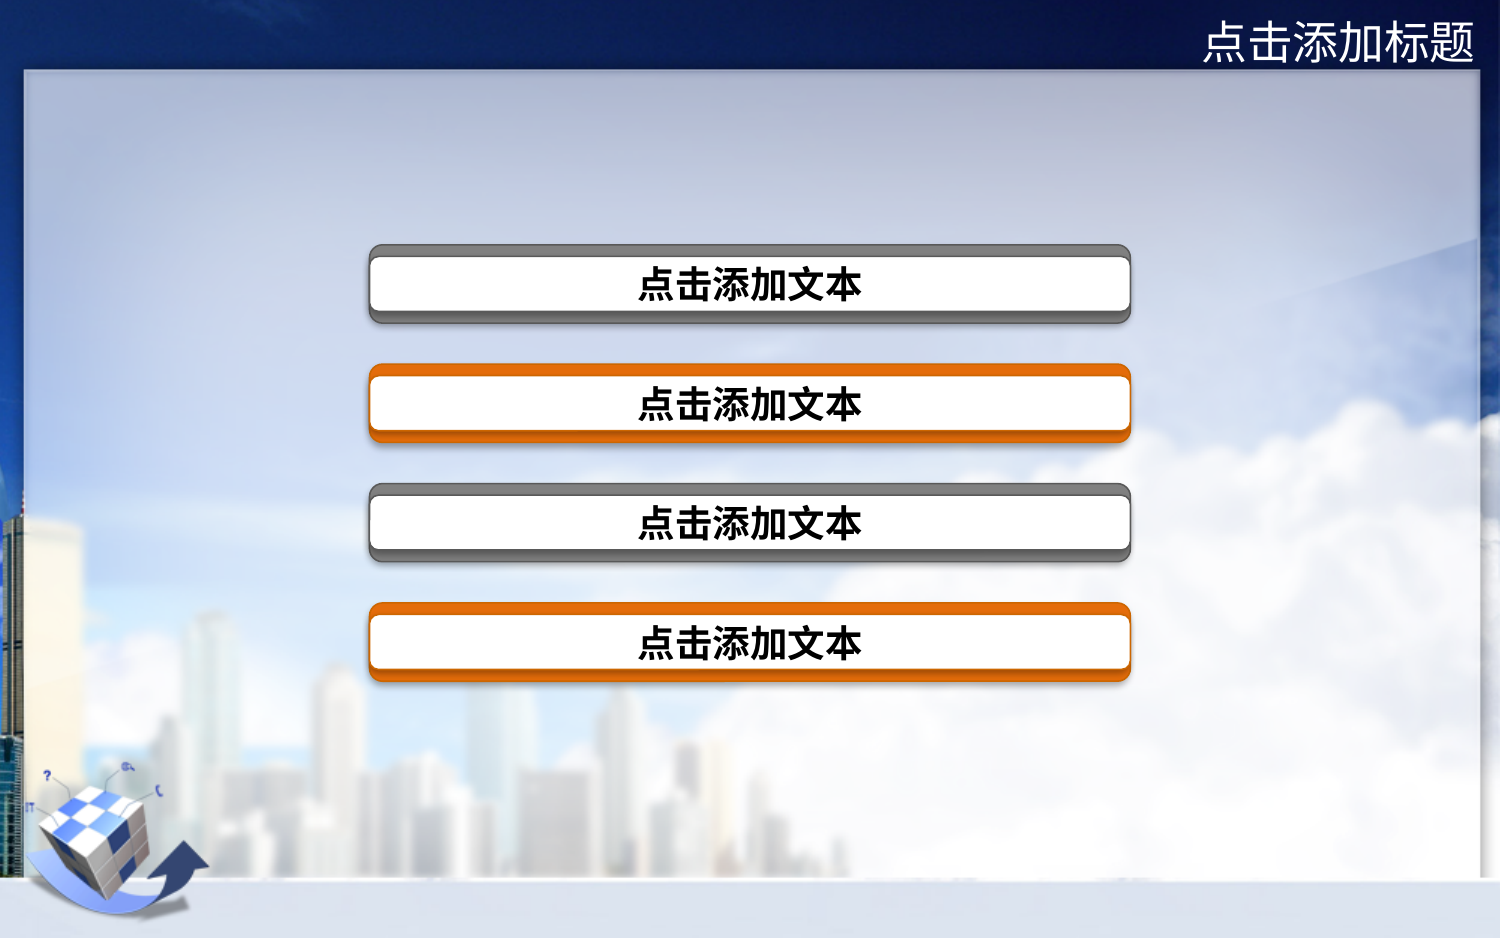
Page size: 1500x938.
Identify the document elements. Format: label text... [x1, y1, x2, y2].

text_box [369, 483, 1131, 562]
picture [0, 0, 1500, 938]
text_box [369, 363, 1131, 443]
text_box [369, 244, 1131, 324]
text_box 点击添加标题 [1102, 5, 1491, 76]
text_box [369, 602, 1131, 682]
